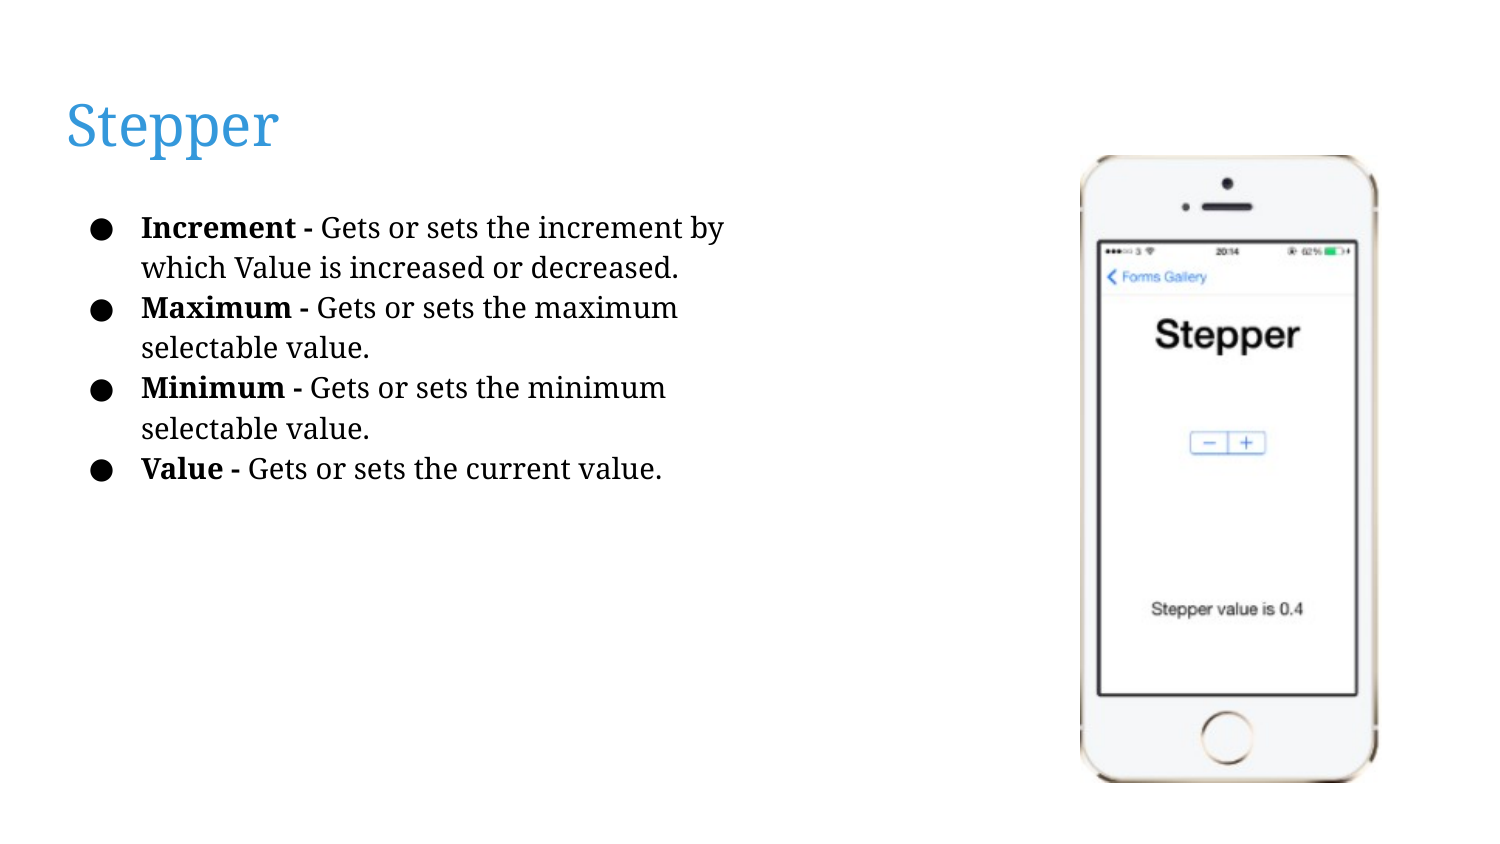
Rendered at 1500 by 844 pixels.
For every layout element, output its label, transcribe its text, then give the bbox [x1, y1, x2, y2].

picture [1080, 155, 1382, 783]
title Stepper [51, 72, 1449, 167]
list Increment - Gets or sets the increment by which Value is increased or decreased. Maximum - Gets or sets the maximum selectable value. Minimum - Gets or sets the minimum selectable value. Value - Gets or sets the current value. [51, 189, 753, 750]
